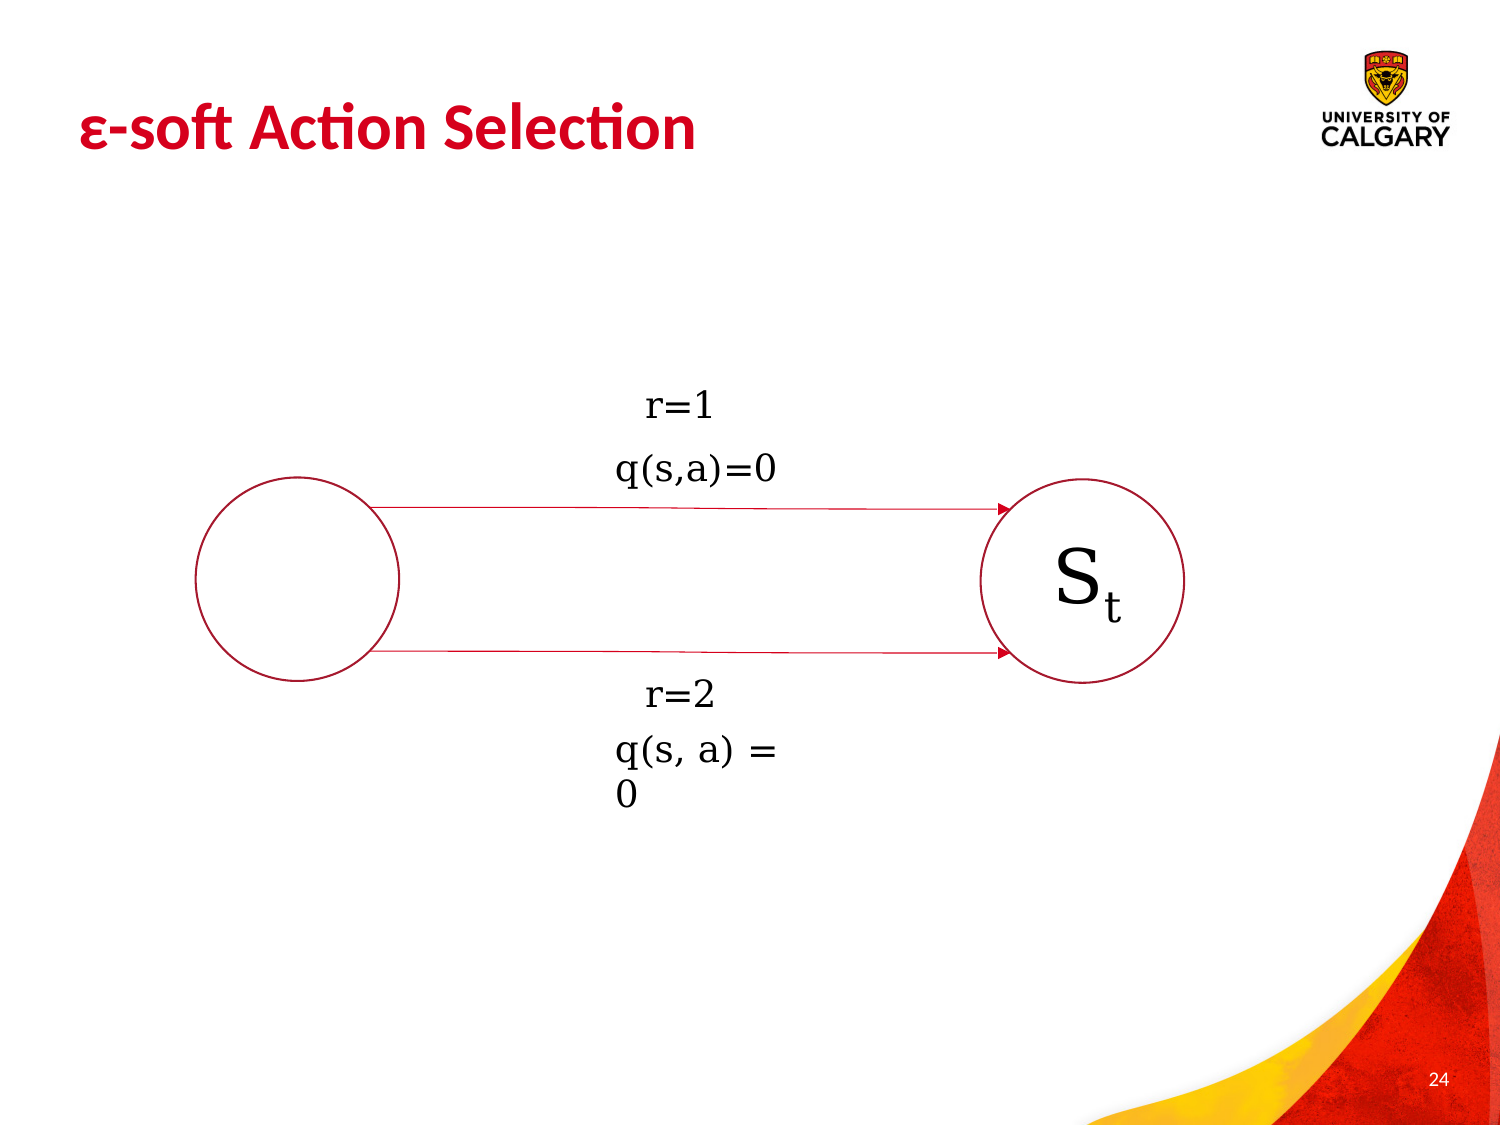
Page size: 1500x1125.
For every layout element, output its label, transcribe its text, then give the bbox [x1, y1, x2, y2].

text_box St [1037, 521, 1260, 639]
slide_number 24 [1126, 1057, 1465, 1099]
text_box q(s,a)=0 [600, 436, 688, 497]
picture [0, 0, 1500, 1125]
text_box r=2 [691, 662, 927, 723]
text_box q(s, a) = 0 [691, 717, 826, 823]
text_box [194, 476, 401, 682]
text_box r=1 [691, 374, 826, 434]
text_box q(s,a)=0 [691, 436, 795, 497]
text_box r=1 [630, 374, 688, 434]
text_box r=2 [630, 662, 688, 717]
text_box q(s, a) = 0 [599, 717, 688, 823]
title ε-soft Action Selection [63, 46, 1269, 209]
text_box [979, 478, 1168, 684]
